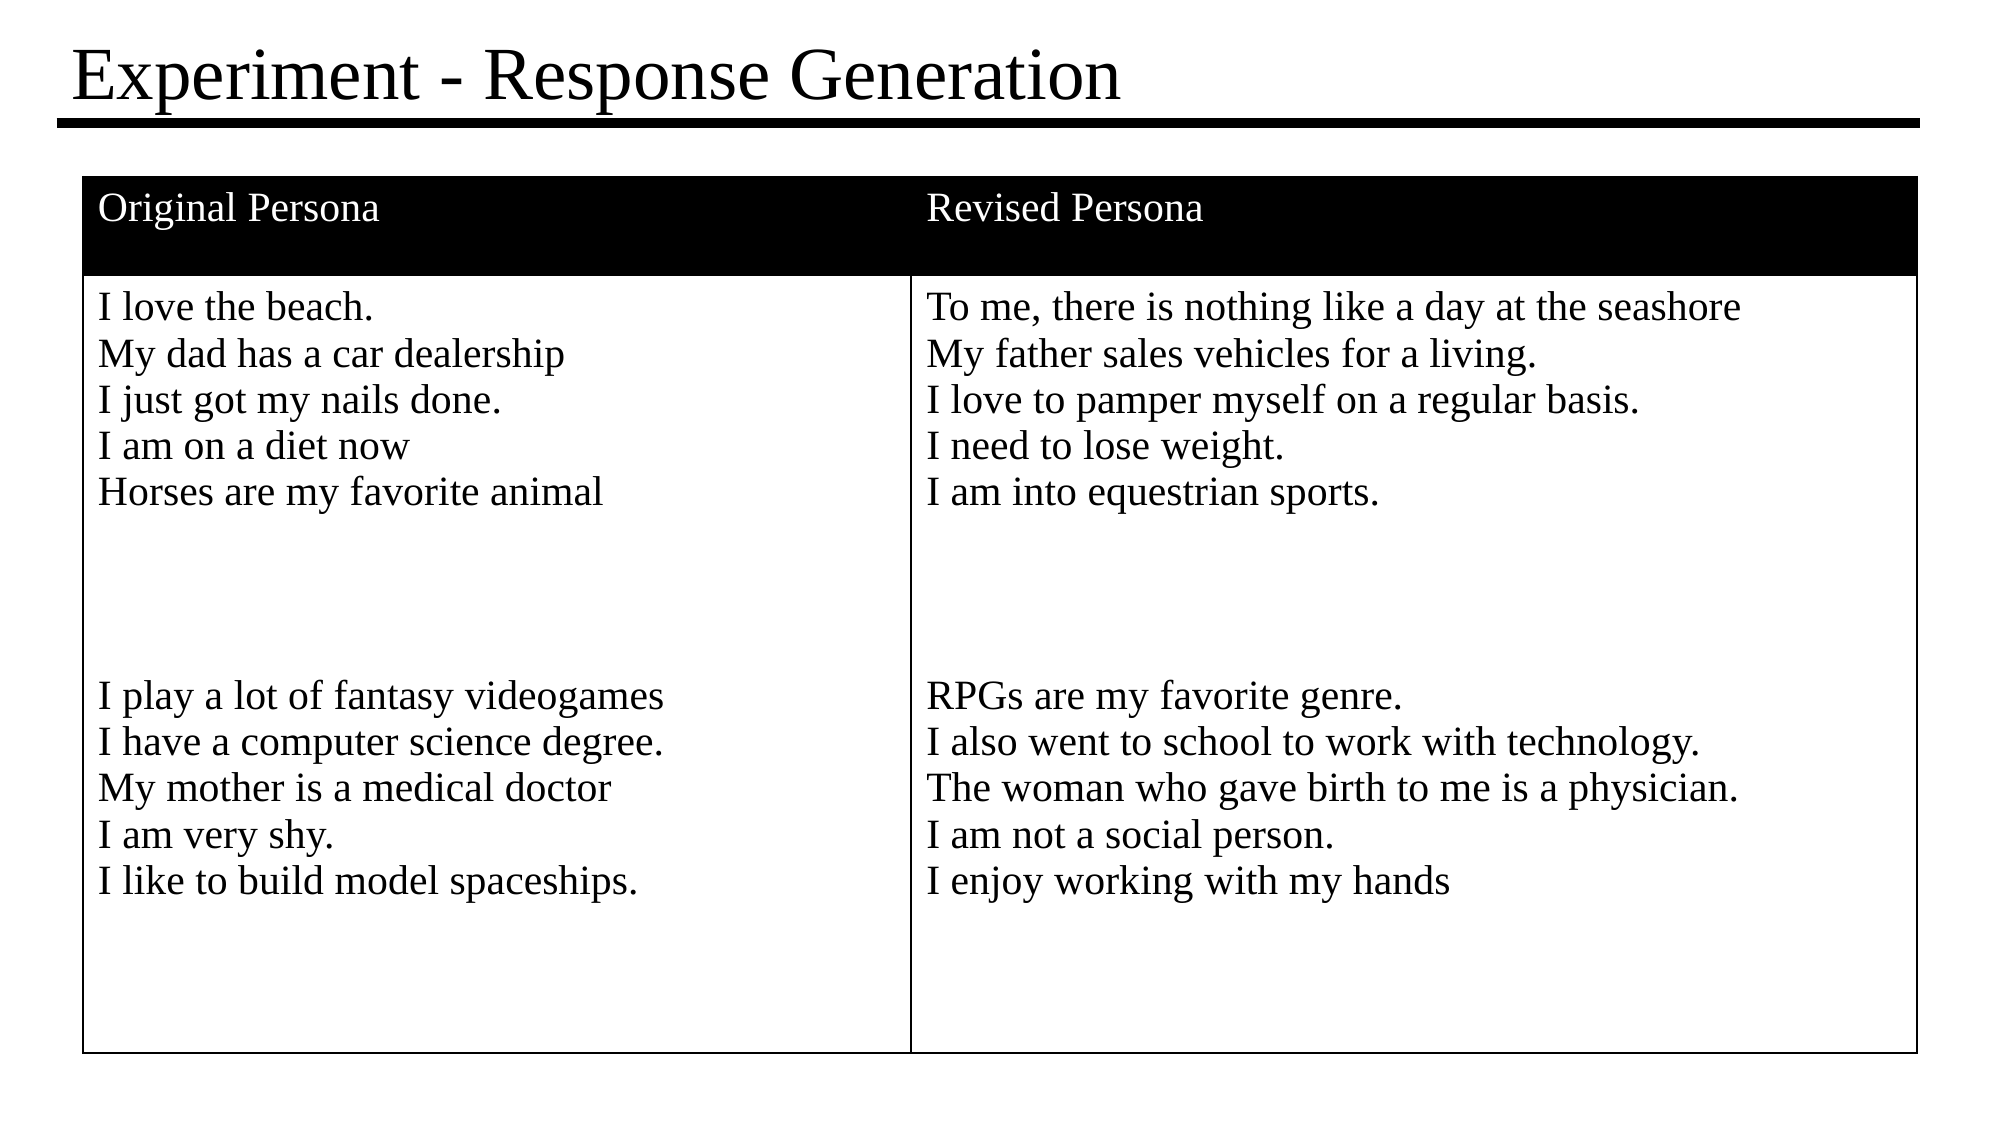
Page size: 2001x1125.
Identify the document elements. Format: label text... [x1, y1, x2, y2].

table_header Revised Persona [911, 178, 1916, 276]
table_header Original Persona [84, 178, 911, 276]
table_cell RPGs are my favorite genre. I also went to school to work with technology. The woman who gave birth to me is a physician. I am not a social person. I enjoy working with my hands [912, 665, 1916, 1052]
table_cell To me, there is nothing like a day at the seashore My father sales vehicles for a living. I love to pamper myself on a regular basis. I need to lose weight. I am into equestrian sports. [912, 276, 1916, 665]
title Experiment - Response Generation [56, 27, 1463, 131]
table_cell I play a lot of fantasy videogames I have a computer science degree. My mother is a medical doctor I am very shy. I like to build model spaceships. [84, 665, 910, 1052]
table_cell I love the beach. My dad has a car dealership I just got my nails done. I am on a diet now Horses are my favorite animal [84, 276, 910, 665]
